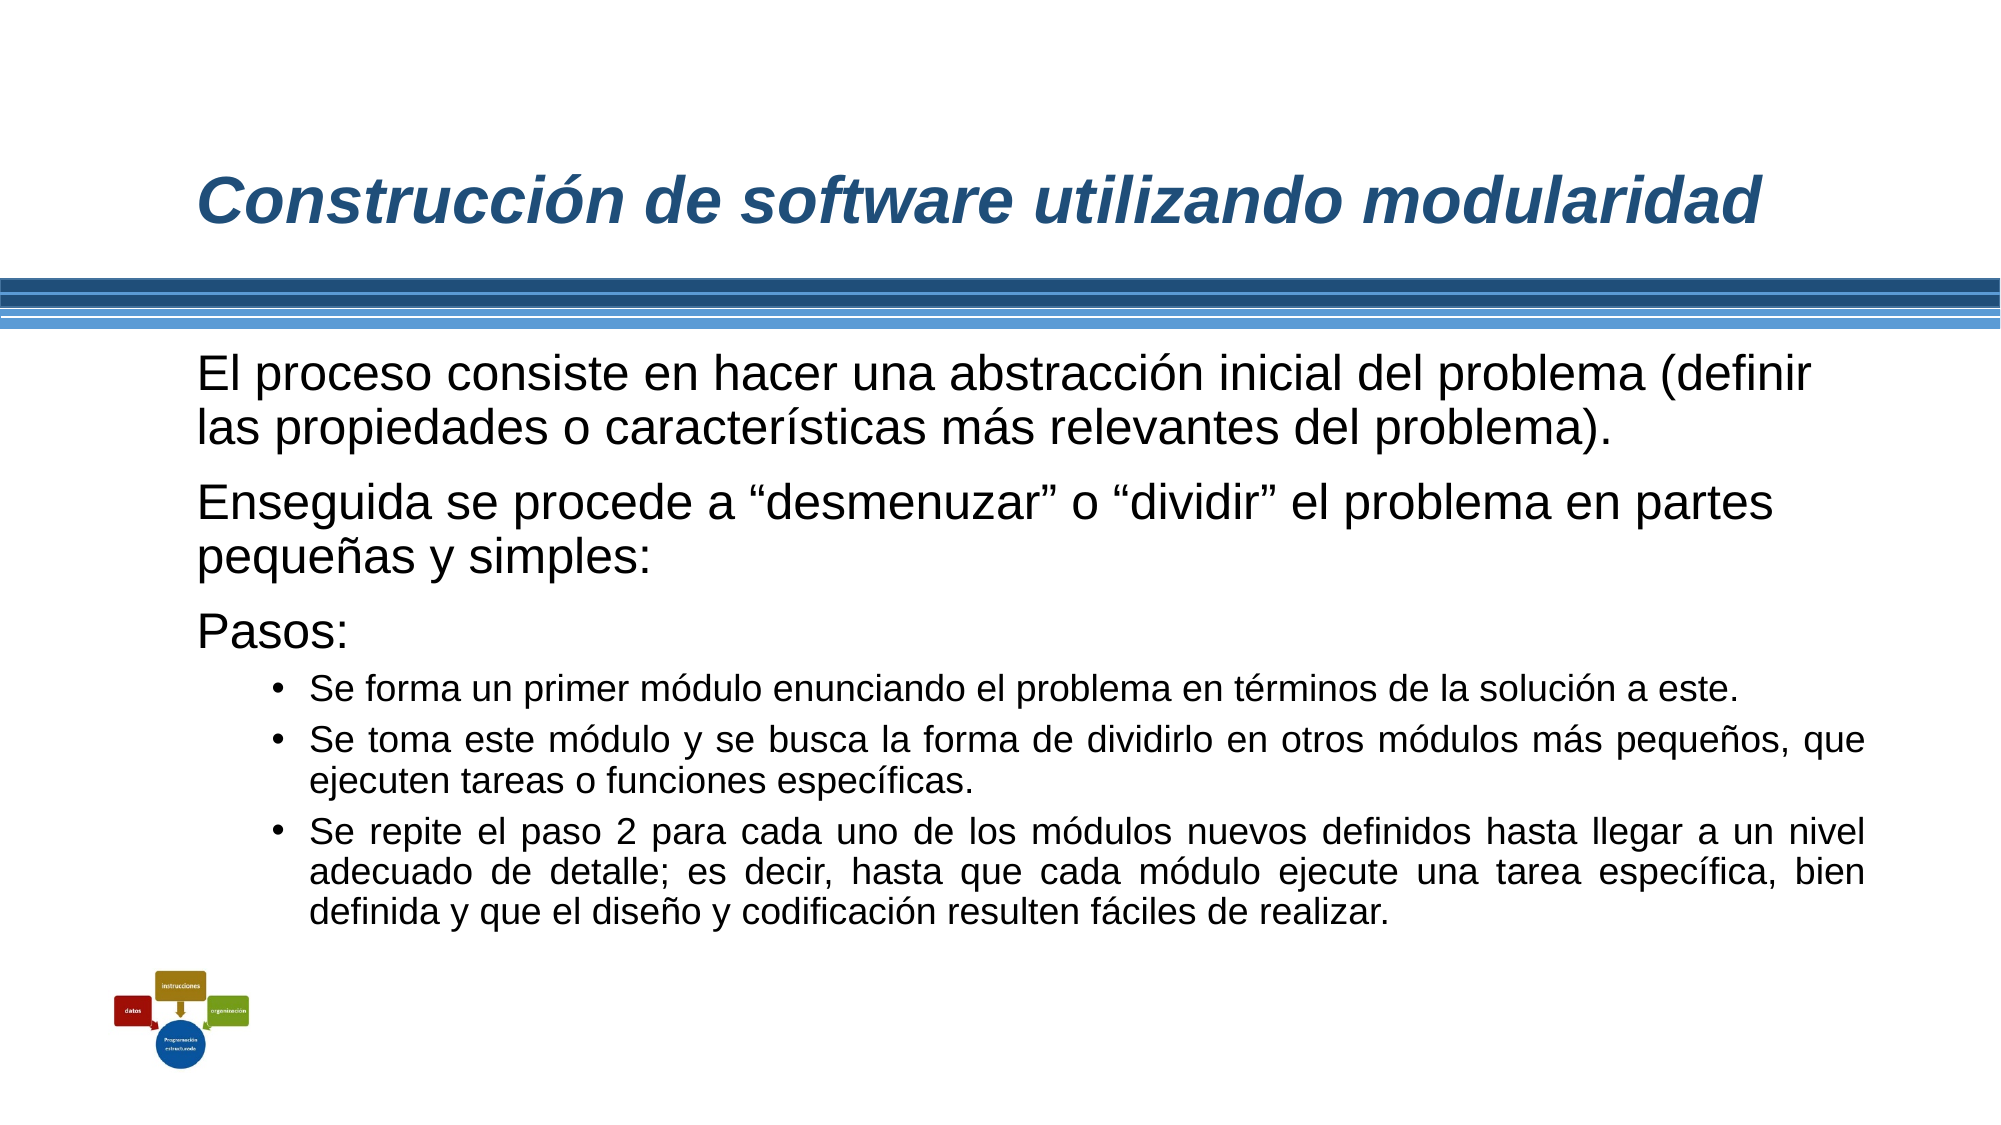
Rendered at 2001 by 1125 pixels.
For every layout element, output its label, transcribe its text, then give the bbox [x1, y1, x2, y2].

list El proceso consiste en hacer una abstracción inicial del problema (definir las propiedades o características más relevantes del problema). Enseguida se procede a “desmenuzar” o “dividir” el problema en partes pequeñas y simples: Pasos: Se forma un primer módulo enunciando el problema en términos de la solución a este. Se toma este módulo y se busca la forma de dividirlo en otros módulos más pequeños, que ejecuten tareas o funciones específicas. Se repite el paso 2 para cada uno de los módulos nuevos definidos hasta llegar a un nivel adecuado de detalle; es decir, hasta que cada módulo ejecute una tarea específica, bien definida y que el diseño y codificación resulten fáciles de realizar. [181, 340, 1881, 1025]
picture [108, 968, 255, 1073]
title Construcción de software utilizando modularidad [181, 158, 1863, 259]
